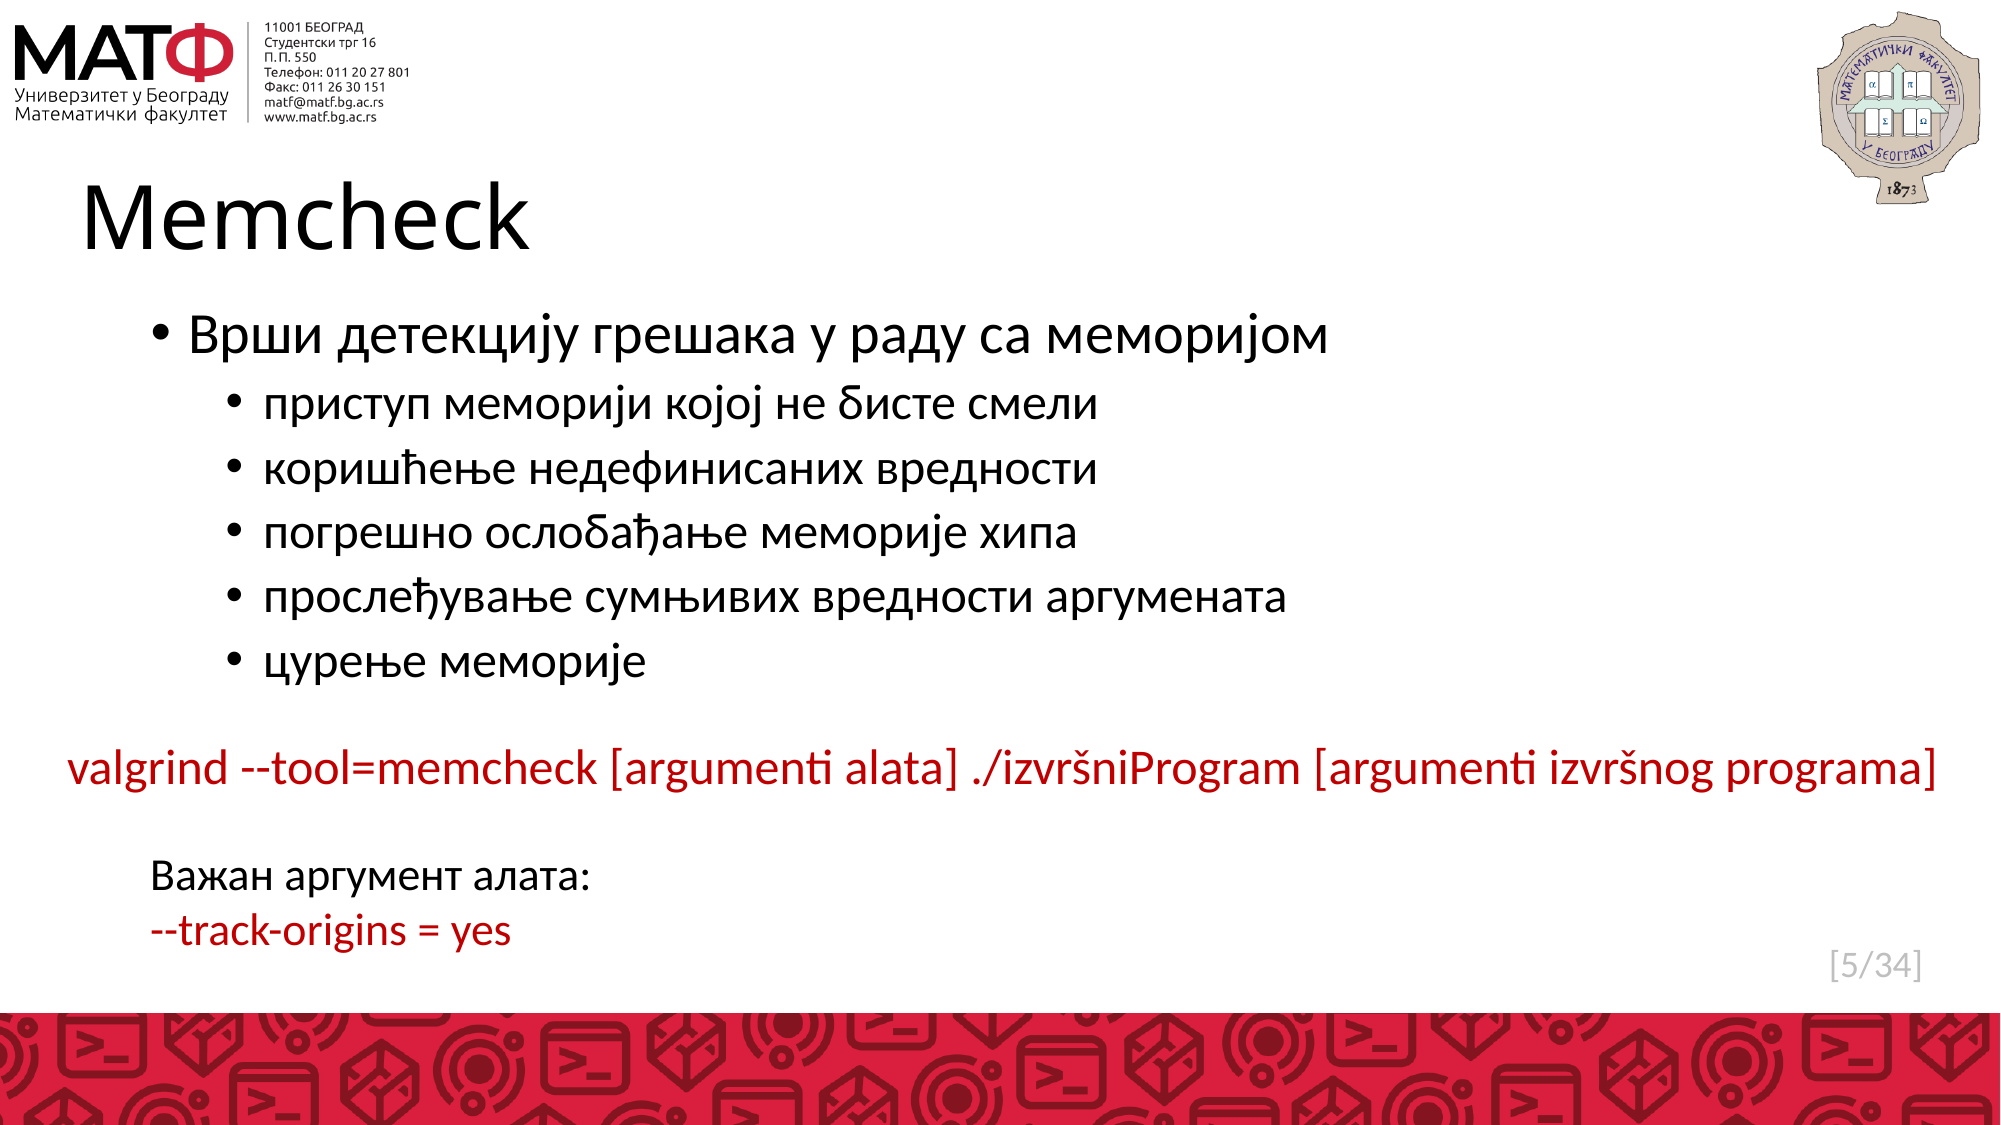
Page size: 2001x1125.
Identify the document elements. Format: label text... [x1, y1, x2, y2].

picture [1801, 0, 1995, 225]
picture [0, 1013, 2001, 1125]
list Врши детекцију грешака у раду са меморијом приступ меморији којој не бисте смели коришћење недефинисаних вредности погрешно ослобађање меморије хипа прослеђување сумњивих вредности аргумената цурење меморије [135, 295, 1885, 733]
title Memcheck [64, 165, 1863, 278]
text_box [5/34] [1813, 932, 1964, 993]
text_box Важан аргумент алата: --track-origins = yes [135, 837, 957, 963]
picture [0, 0, 435, 147]
list valgrind --tool=memcheck [argumenti alata] ./izvršniProgram [argumenti izvršnog programa] [52, 733, 1965, 843]
